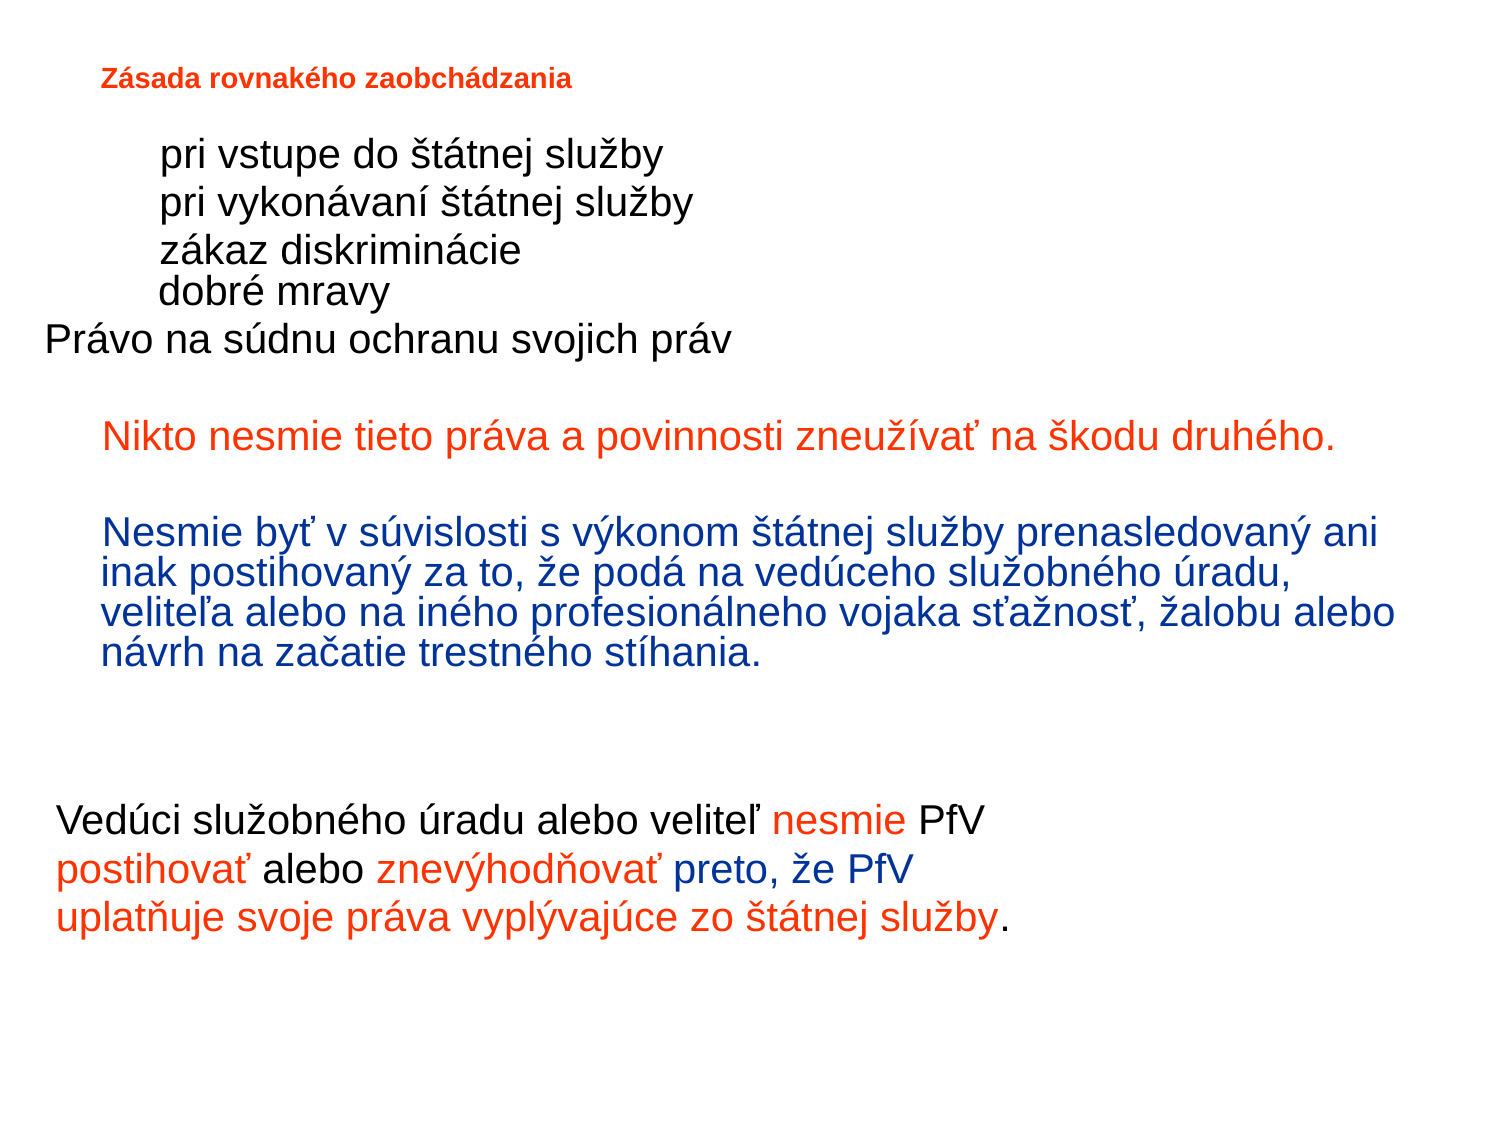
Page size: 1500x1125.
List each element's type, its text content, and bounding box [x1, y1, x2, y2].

list Zásada rovnakého zaobchádzania pri vstupe do štátnej služby pri vykonávaní štátnej služby zákaz diskriminácie dobré mravy Právo na súdnu ochranu svojich práv Nikto nesmie tieto práva a povinnosti zneužívať na škodu druhého. Nesmie byť v súvislosti s výkonom štátnej služby prenasledovaný ani inak postihovaný za to, že podá na vedúceho služobného úradu, veliteľa alebo na iného profesionálneho vojaka sťažnosť, žalobu alebo návrh na začatie trestného stíhania. Vedúci služobného úradu alebo veliteľ nesmie PfV postihovať alebo znevýhodňovať preto, že PfV uplatňuje svoje práva vyplývajúce zo štátnej služby. [29, 30, 1430, 1071]
